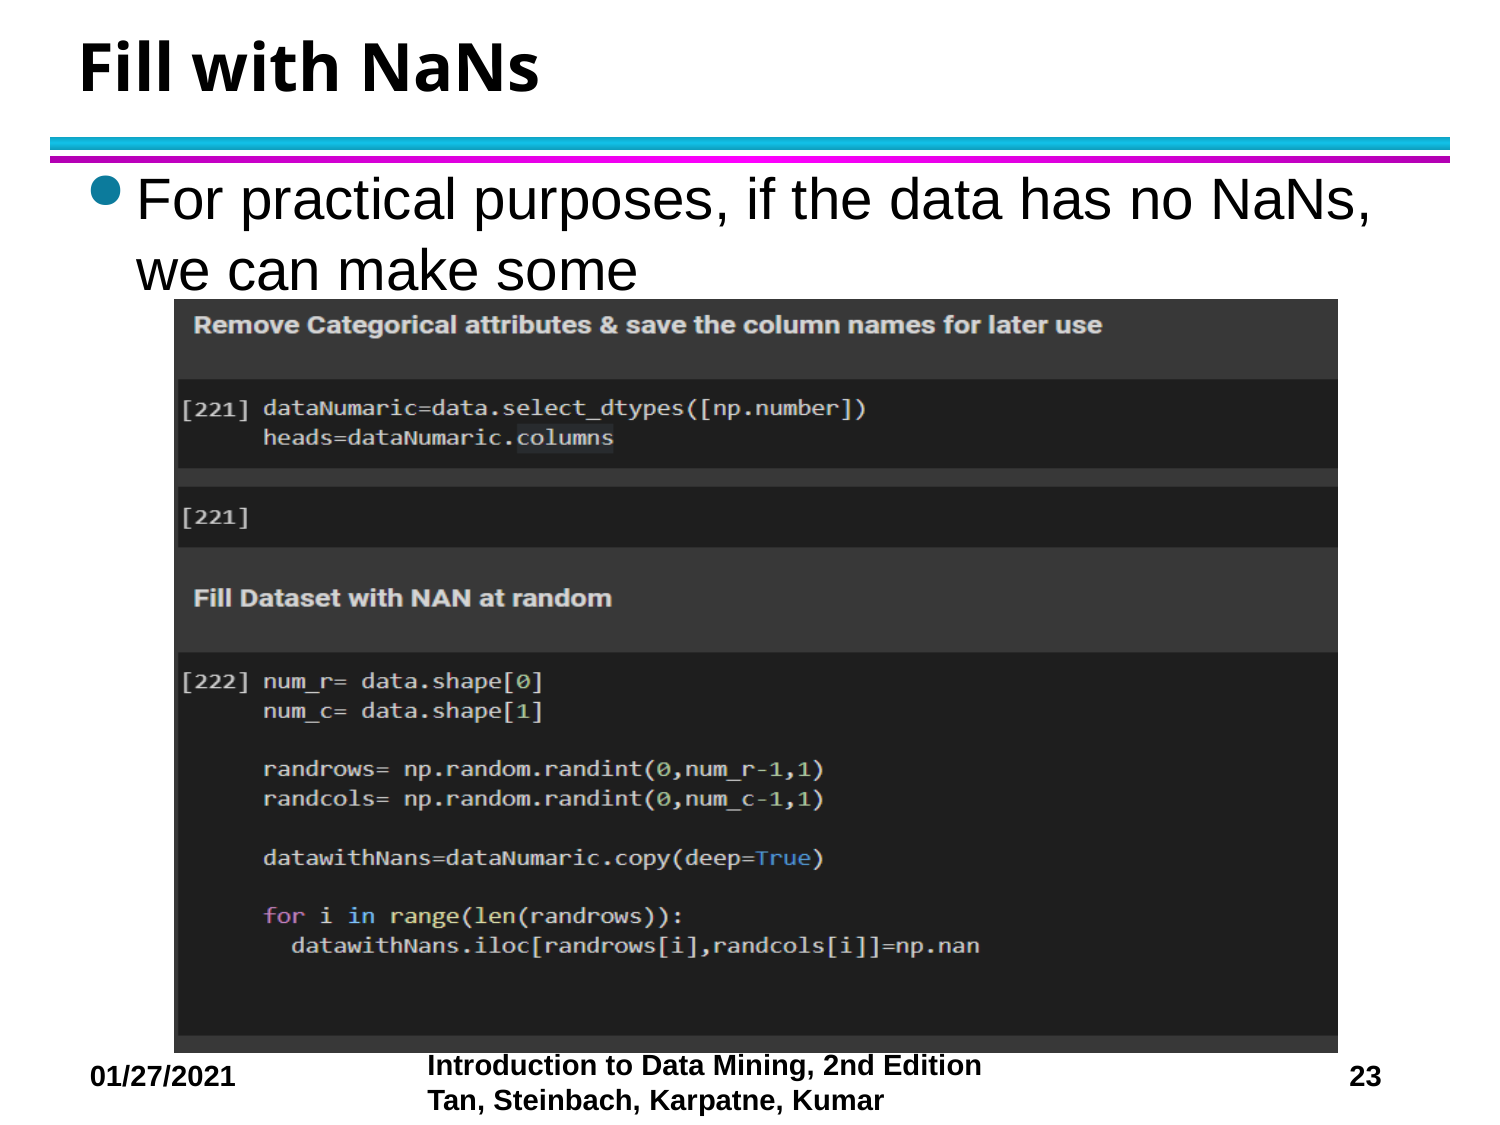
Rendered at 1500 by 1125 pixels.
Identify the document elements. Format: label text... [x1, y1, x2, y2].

list For practical purposes, if the data has no NaNs, we can make some [73, 154, 1439, 255]
title Fill with NaNs [62, 24, 1421, 113]
picture [174, 299, 1338, 1053]
